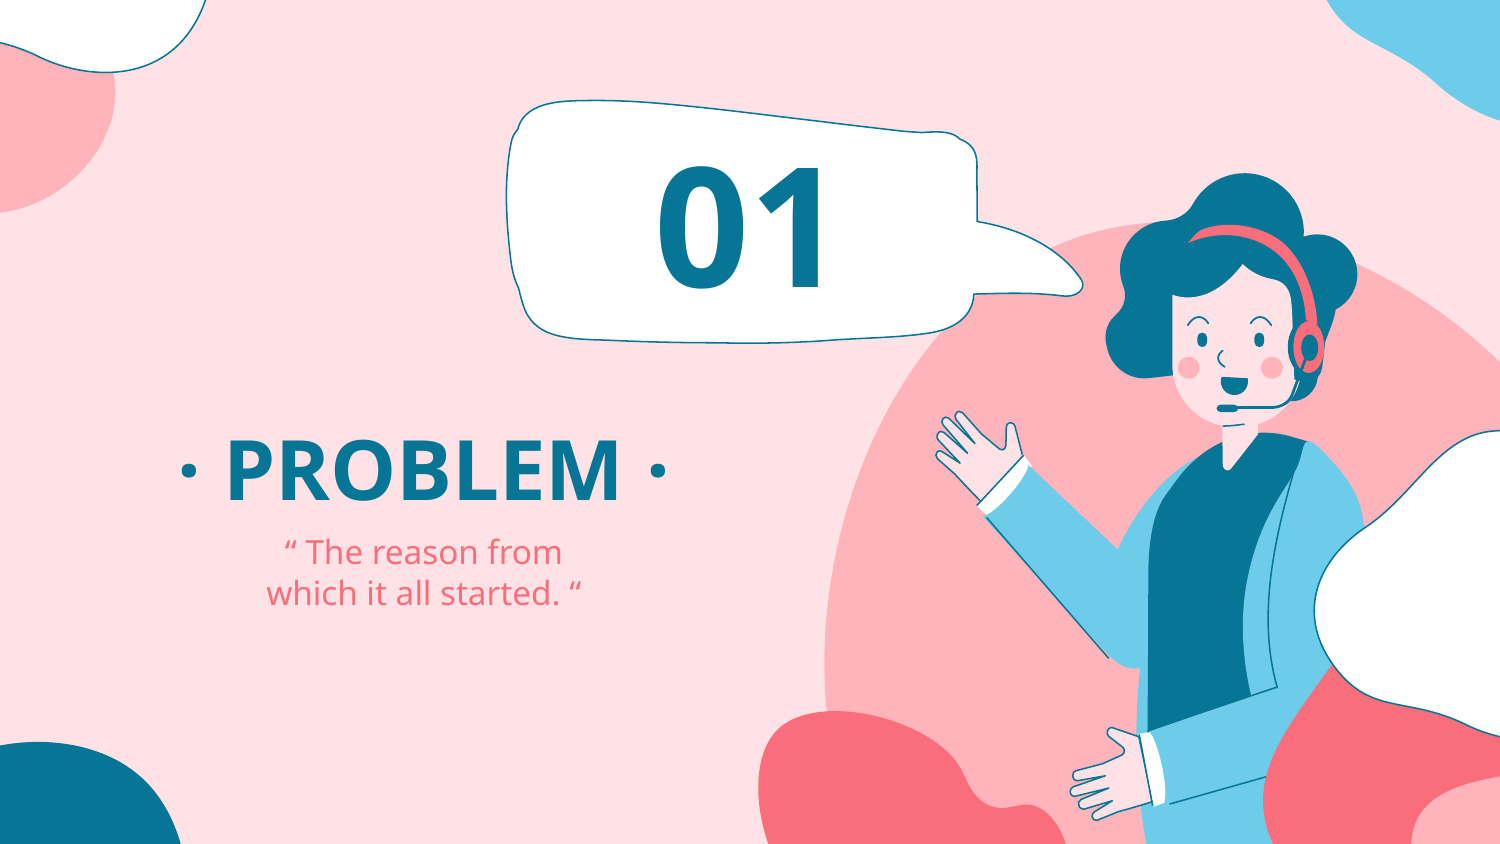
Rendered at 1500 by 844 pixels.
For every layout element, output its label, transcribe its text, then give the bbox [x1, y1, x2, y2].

subtitle “ The reason from which it all started. “ [220, 516, 628, 616]
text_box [703, 173, 1500, 844]
title 01 [634, 106, 866, 325]
text_box [506, 100, 698, 343]
text_box [866, 126, 978, 171]
title · PROBLEM · [98, 368, 698, 533]
